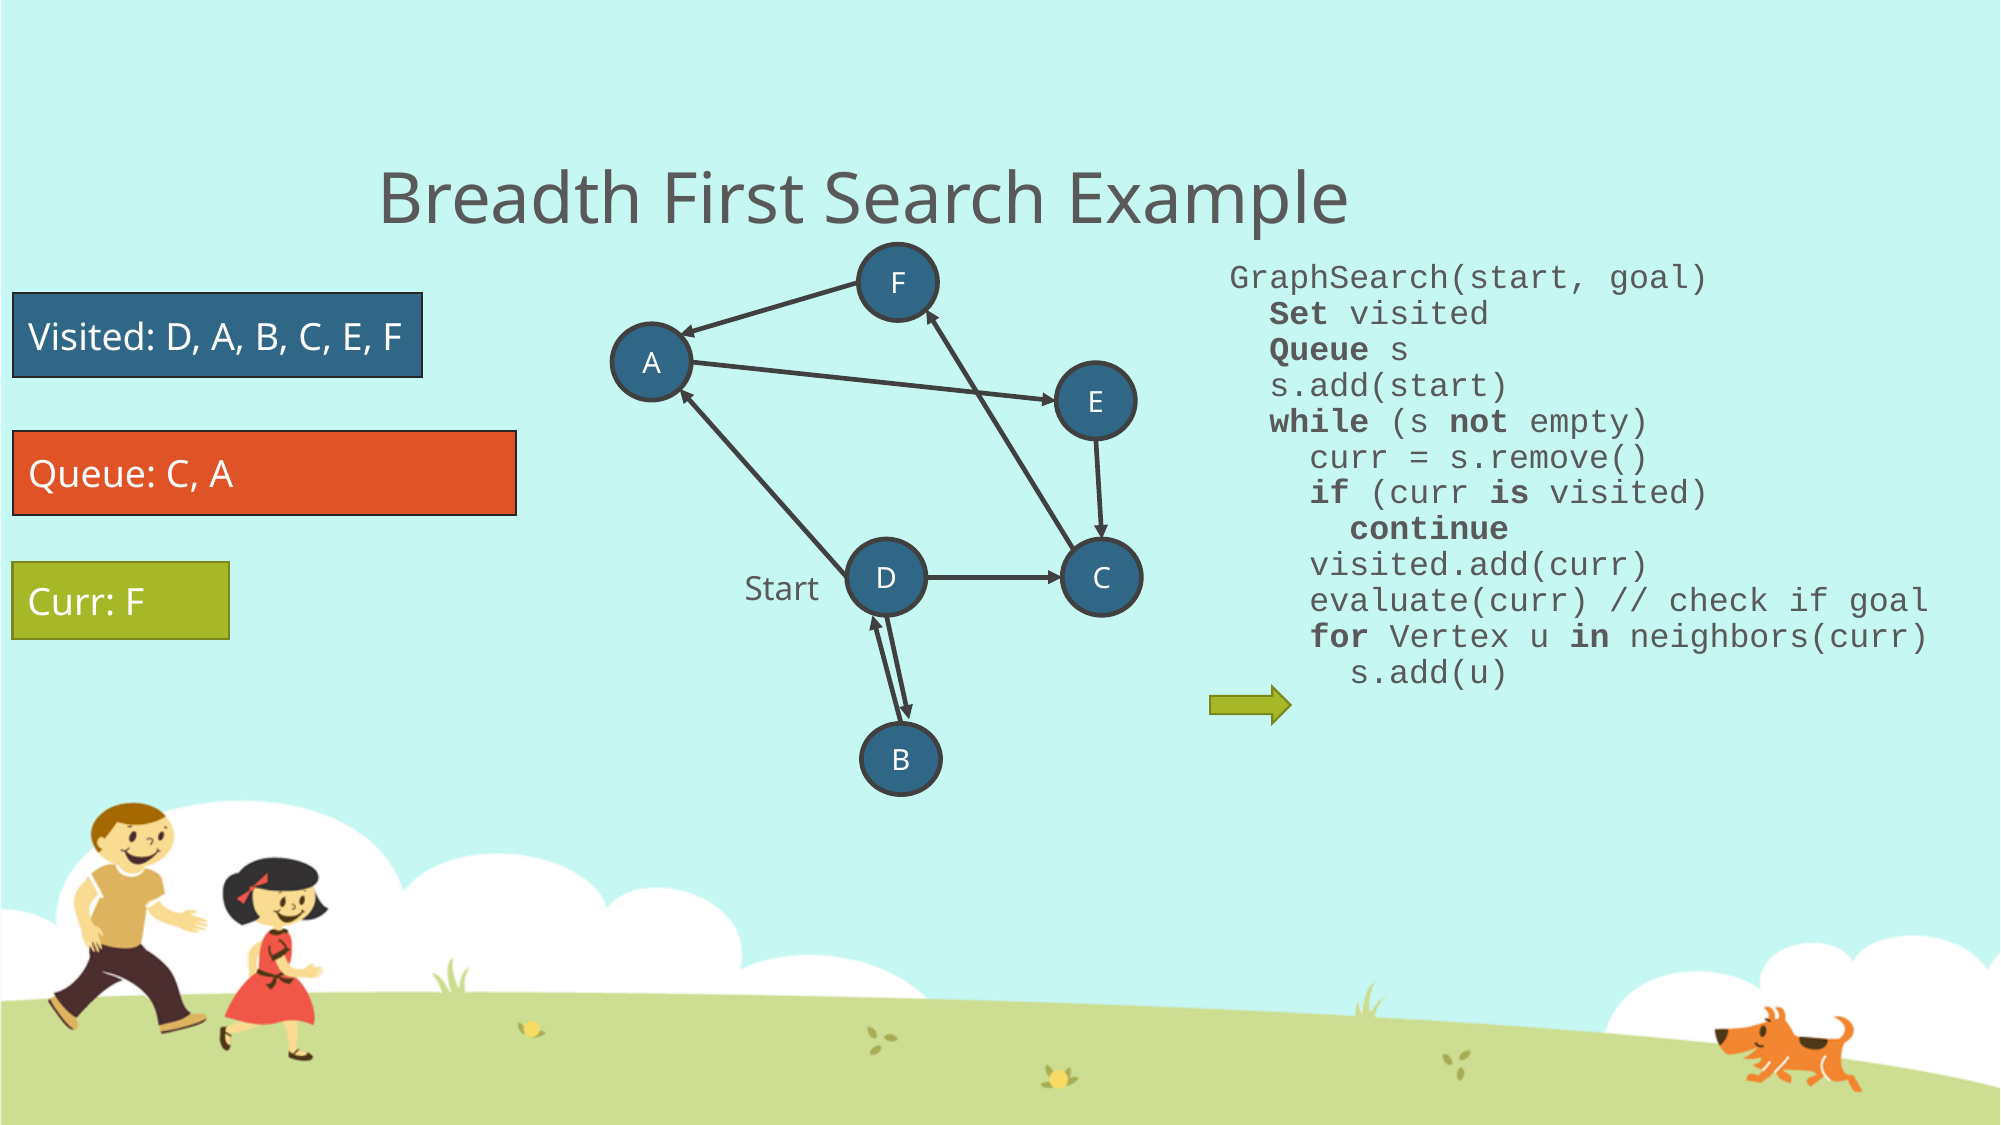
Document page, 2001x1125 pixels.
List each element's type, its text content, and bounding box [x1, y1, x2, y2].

text_box D [849, 537, 927, 615]
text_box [1095, 438, 1102, 539]
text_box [679, 388, 847, 578]
text_box C [1061, 537, 1143, 617]
text_box Queue: C, A [12, 430, 517, 516]
text_box Visited: D, A, B, C, E, F [12, 292, 423, 378]
text_box A [610, 322, 693, 402]
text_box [872, 615, 901, 724]
text_box Curr: F [11, 561, 230, 640]
text_box Start [729, 559, 849, 615]
picture [0, 0, 2001, 1125]
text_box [691, 361, 926, 401]
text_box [679, 282, 859, 335]
text_box F [857, 243, 939, 322]
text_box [926, 309, 1074, 551]
text_box B [860, 722, 942, 796]
text_box [1209, 684, 1293, 726]
title Breadth First Search Example [362, 50, 1900, 247]
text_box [901, 615, 910, 720]
list GraphSearch(start, goal) Set visited Queue s s.add(start) while (s not empty) curr = s.remove() if (curr is visited) continue visited.add(curr) evaluate(curr) // check if goal for Vertex u in neighbors(curr) s.add(u) [1206, 252, 2000, 928]
text_box E [1074, 361, 1137, 440]
